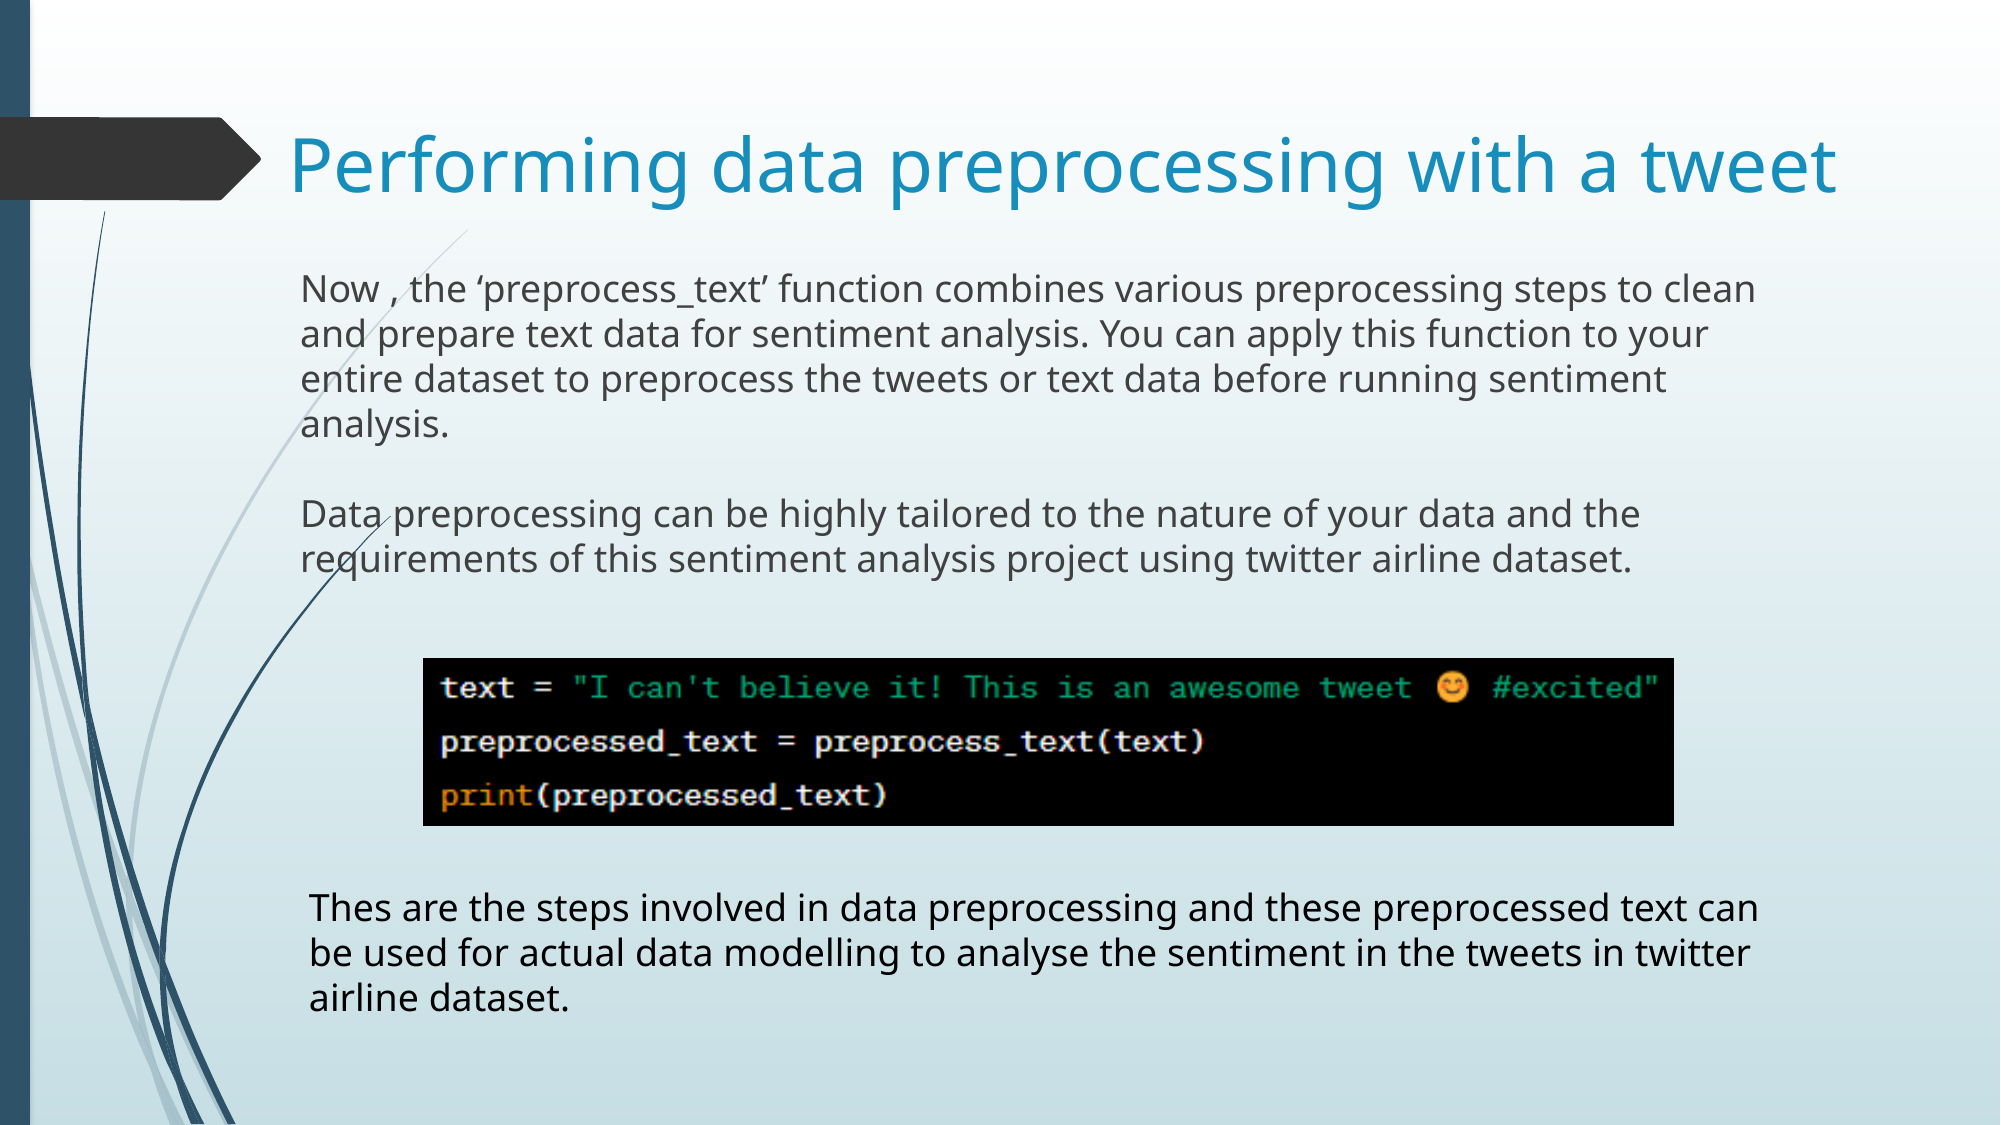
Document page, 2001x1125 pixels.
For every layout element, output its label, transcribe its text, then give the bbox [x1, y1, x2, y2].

text_box Thes are the steps involved in data preprocessing and these preprocessed text can be used for actual data modelling to analyse the sentiment in the tweets in twitter airline dataset. [294, 876, 1809, 1027]
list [423, 658, 1674, 826]
text_box Now , the ‘preprocess_text’ function combines various preprocessing steps to clean and prepare text data for sentiment analysis. You can apply this function to your entire dataset to preprocess the tweets or text data before running sentiment analysis. Data preprocessing can be highly tailored to the nature of your data and the requirements of this sentiment analysis project using twitter airline dataset. [285, 257, 1815, 588]
title Performing data preprocessing with a tweet [273, 109, 1980, 237]
